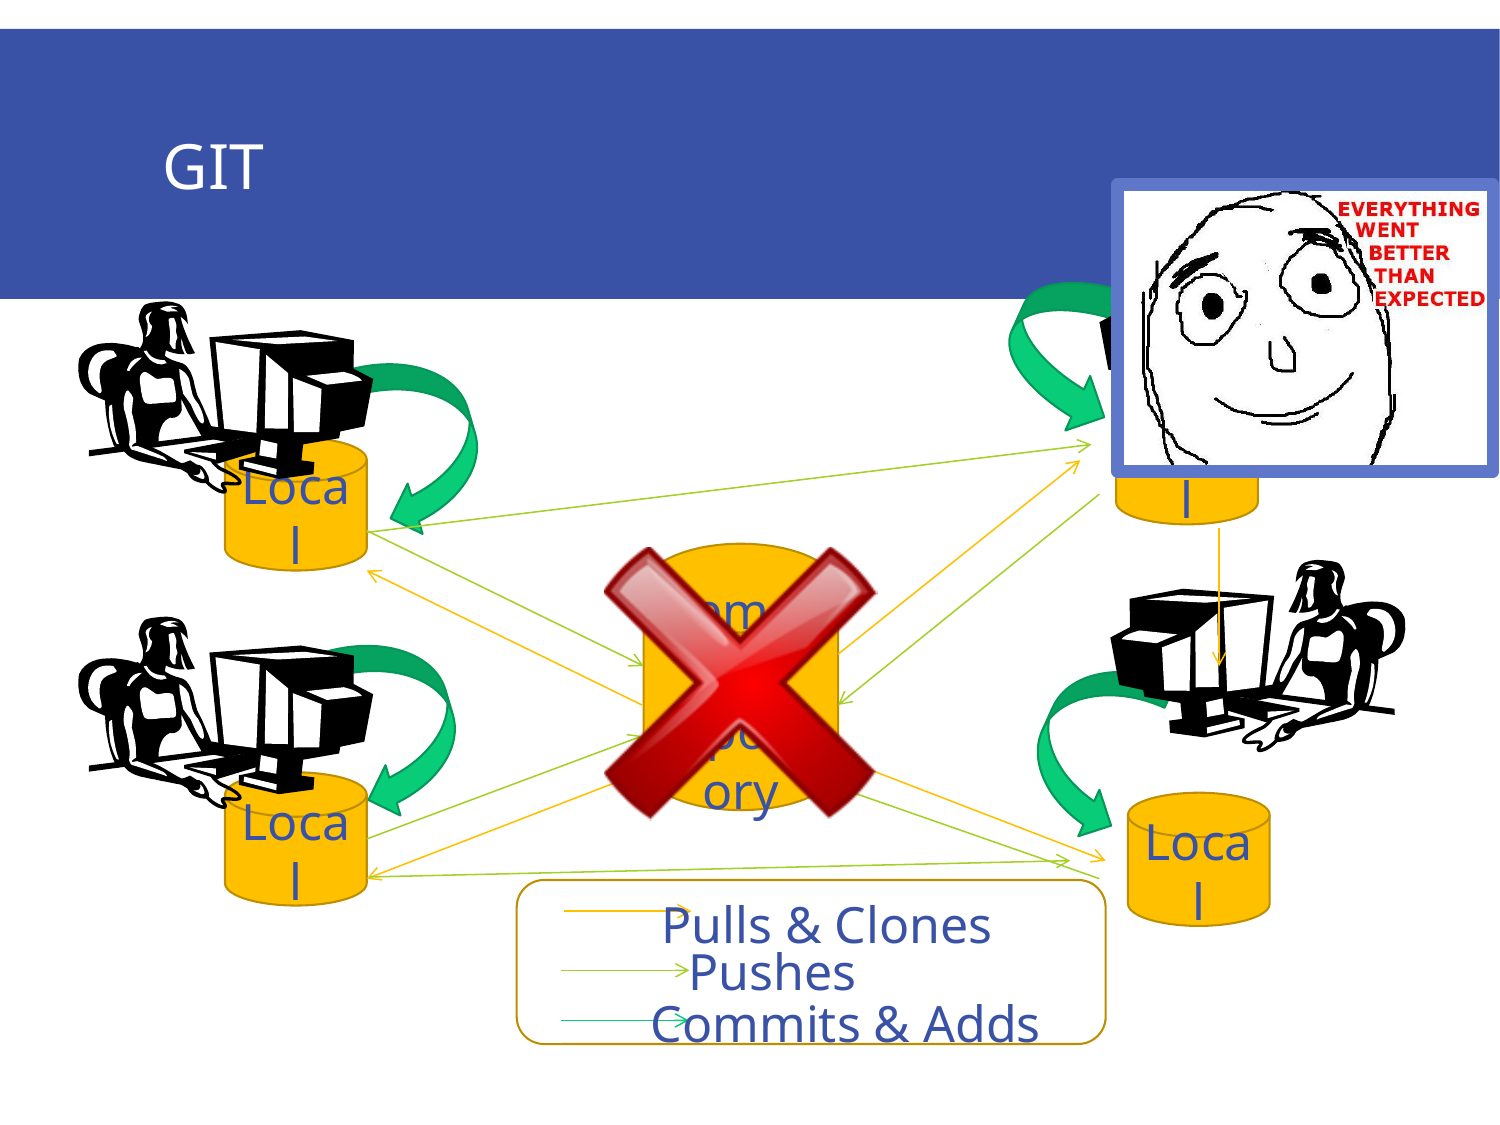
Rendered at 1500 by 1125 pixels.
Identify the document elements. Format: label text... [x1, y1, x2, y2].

text_box [439, 714, 456, 731]
text_box Commits & Adds [636, 984, 1056, 1060]
text_box Local [1115, 478, 1259, 526]
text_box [877, 493, 1100, 706]
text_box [366, 735, 597, 768]
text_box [366, 771, 644, 858]
picture [76, 615, 374, 810]
text_box Local [223, 820, 367, 907]
text_box Local [1126, 791, 1271, 927]
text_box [366, 444, 1092, 533]
text_box Pulls & Clones [646, 886, 1008, 961]
text_box Pushes [673, 933, 872, 984]
text_box [872, 887, 1107, 1046]
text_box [366, 541, 605, 566]
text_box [1077, 871, 1100, 879]
text_box [1036, 714, 1056, 752]
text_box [369, 860, 1071, 878]
title GIT [147, 46, 1352, 294]
picture [1099, 190, 1487, 466]
text_box [515, 887, 673, 1046]
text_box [837, 757, 1106, 861]
picture [1110, 559, 1407, 753]
picture [76, 300, 374, 495]
text_box Local [223, 502, 359, 572]
picture [604, 547, 878, 822]
text_box [1008, 281, 1092, 432]
text_box [380, 363, 478, 439]
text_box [366, 570, 597, 706]
